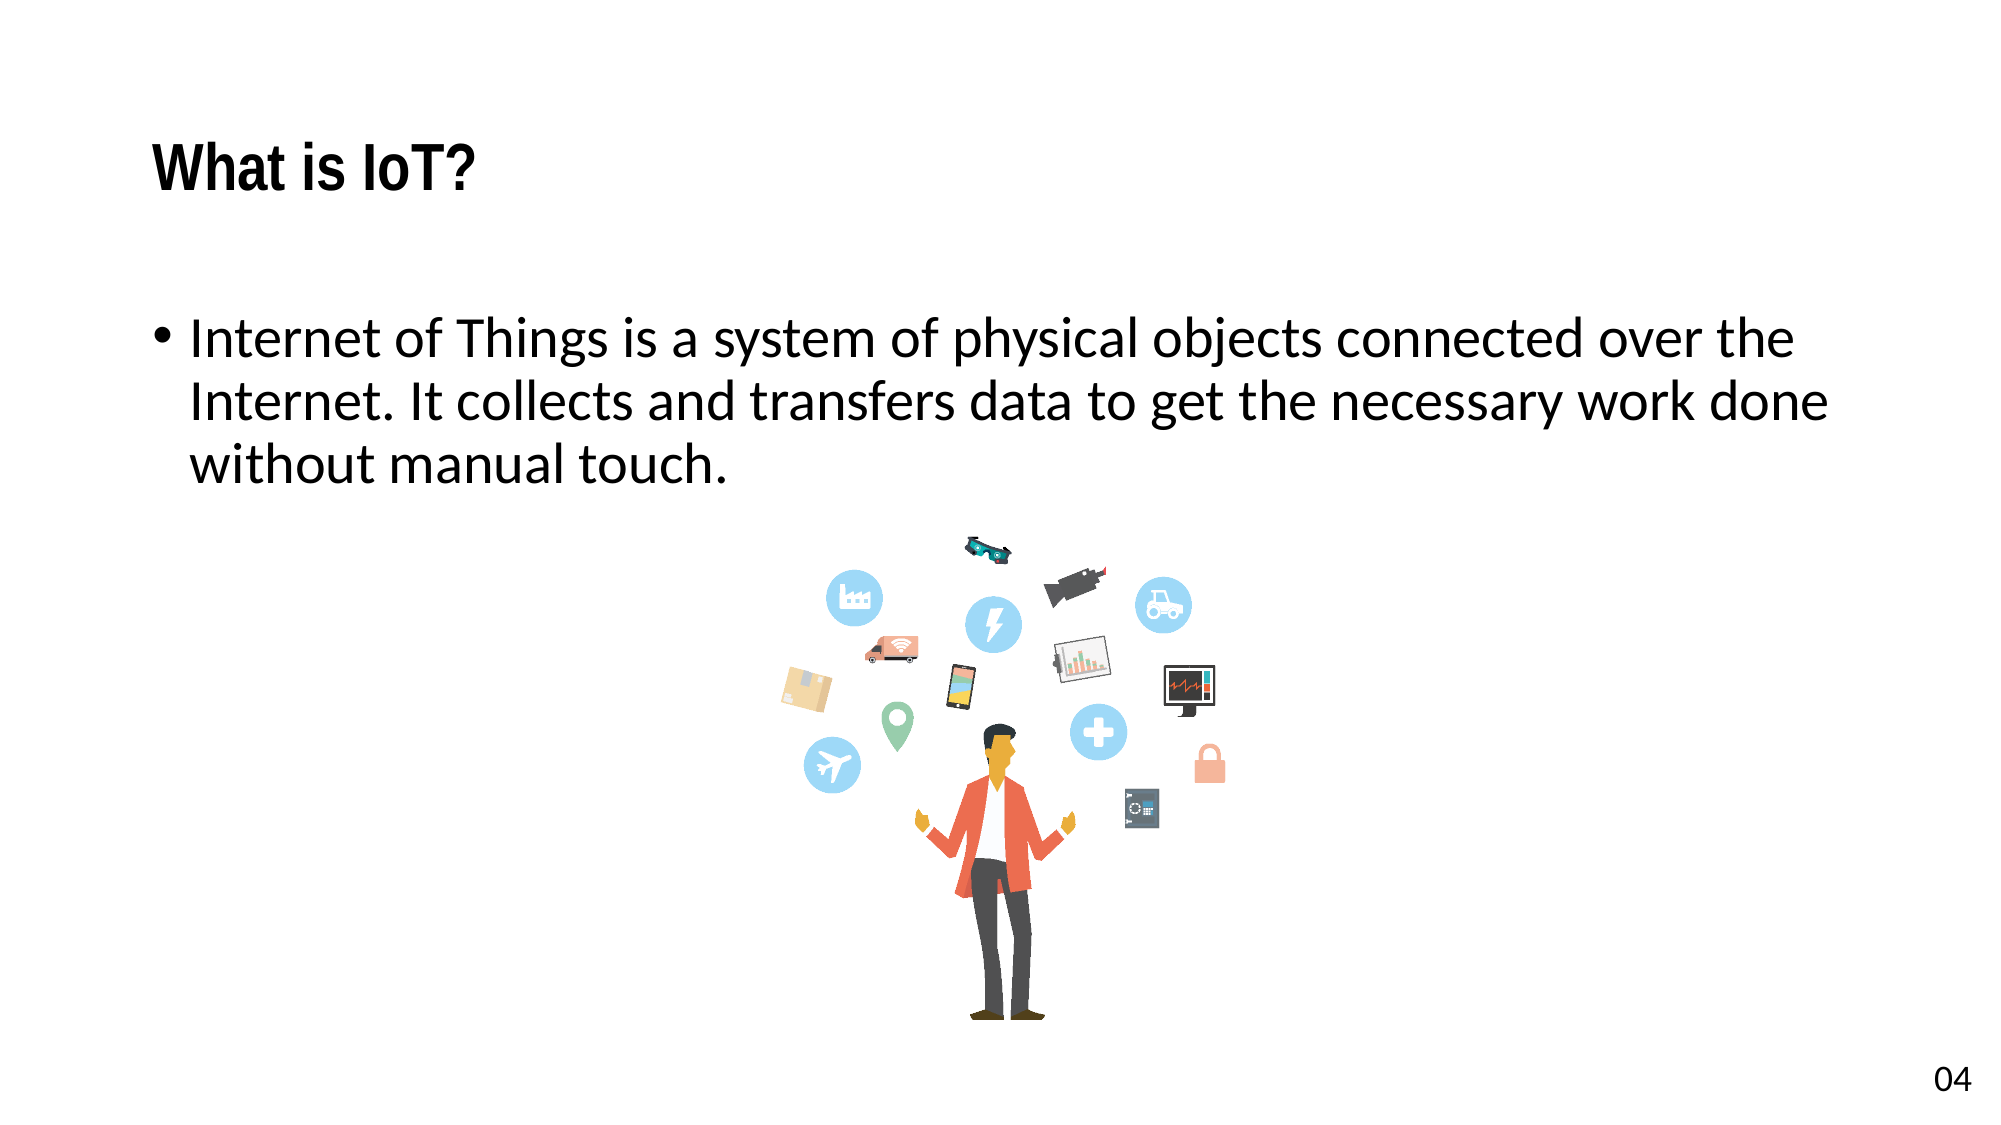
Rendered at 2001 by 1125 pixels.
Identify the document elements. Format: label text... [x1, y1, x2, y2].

picture [704, 474, 1296, 1066]
title What is IoT? [137, 59, 1863, 278]
text_box 04 [1919, 1046, 1989, 1107]
list Internet of Things is a system of physical objects connected over the Internet. It collects and transfers data to get the necessary work done without manual touch. [137, 299, 1863, 1014]
